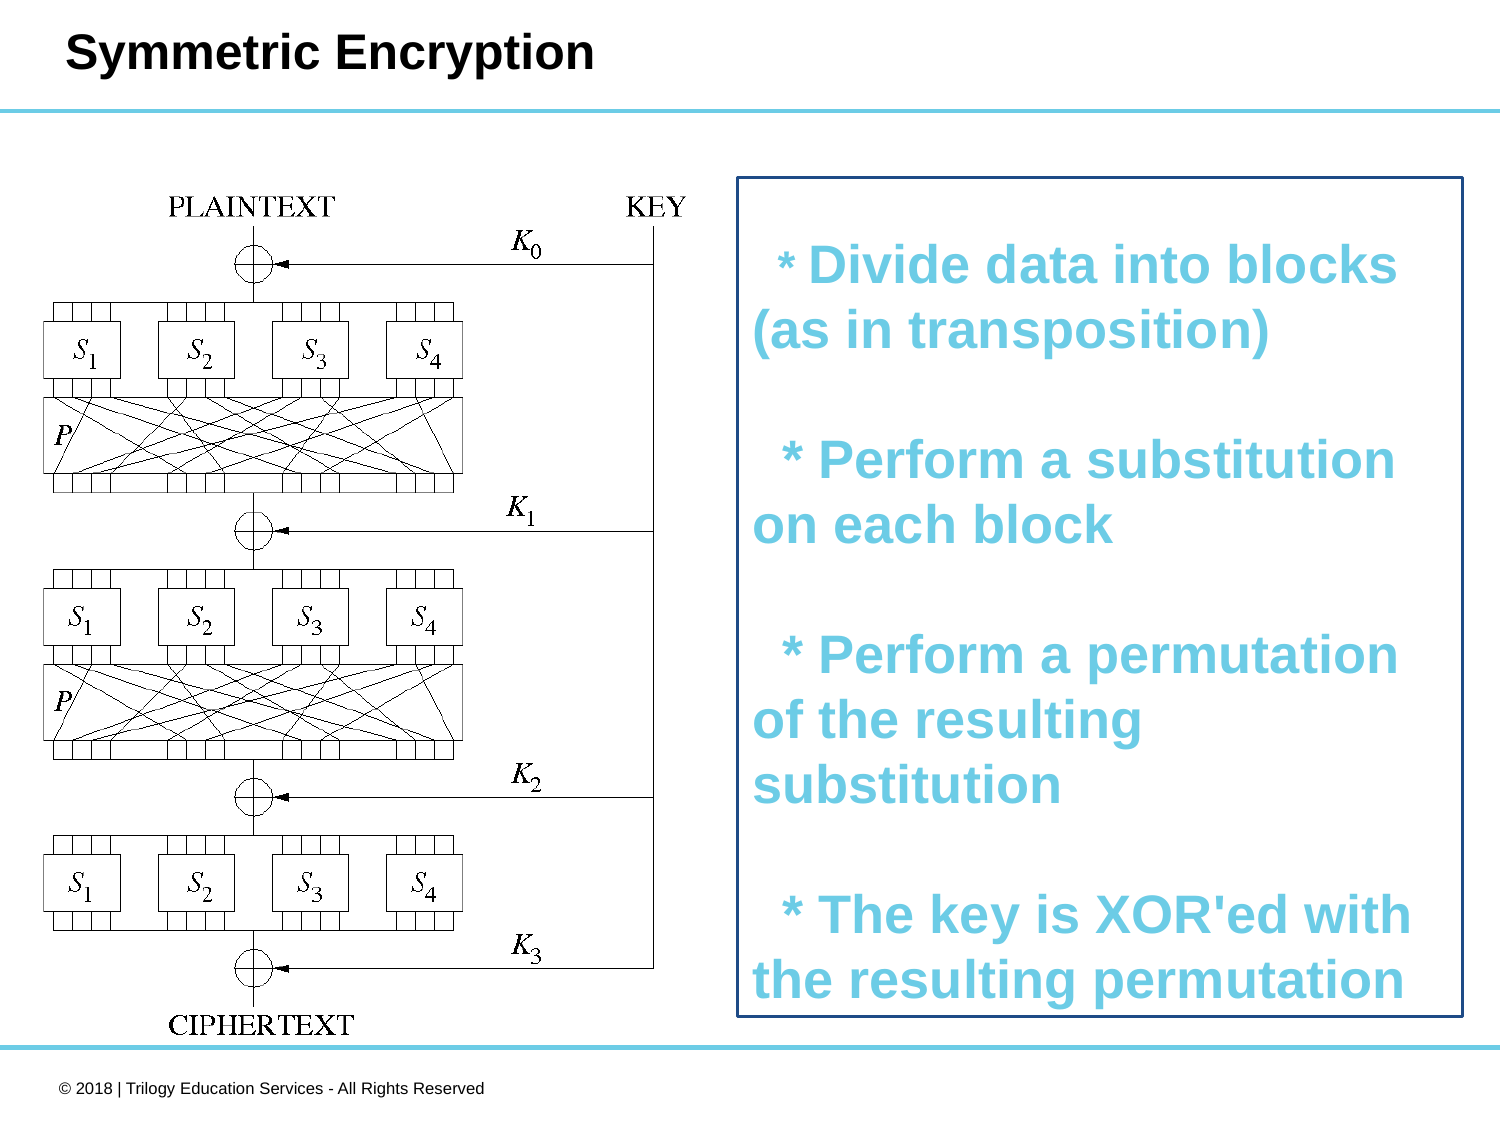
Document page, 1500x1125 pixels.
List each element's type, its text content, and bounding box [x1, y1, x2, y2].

title Symmetric Encryption [50, 0, 948, 108]
picture [24, 177, 702, 1045]
text_box * Divide data into blocks (as in transposition) * Perform a substitution on each block * Perform a permutation of the resulting substitution * The key is XOR'ed with the resulting permutation [737, 177, 1463, 1017]
